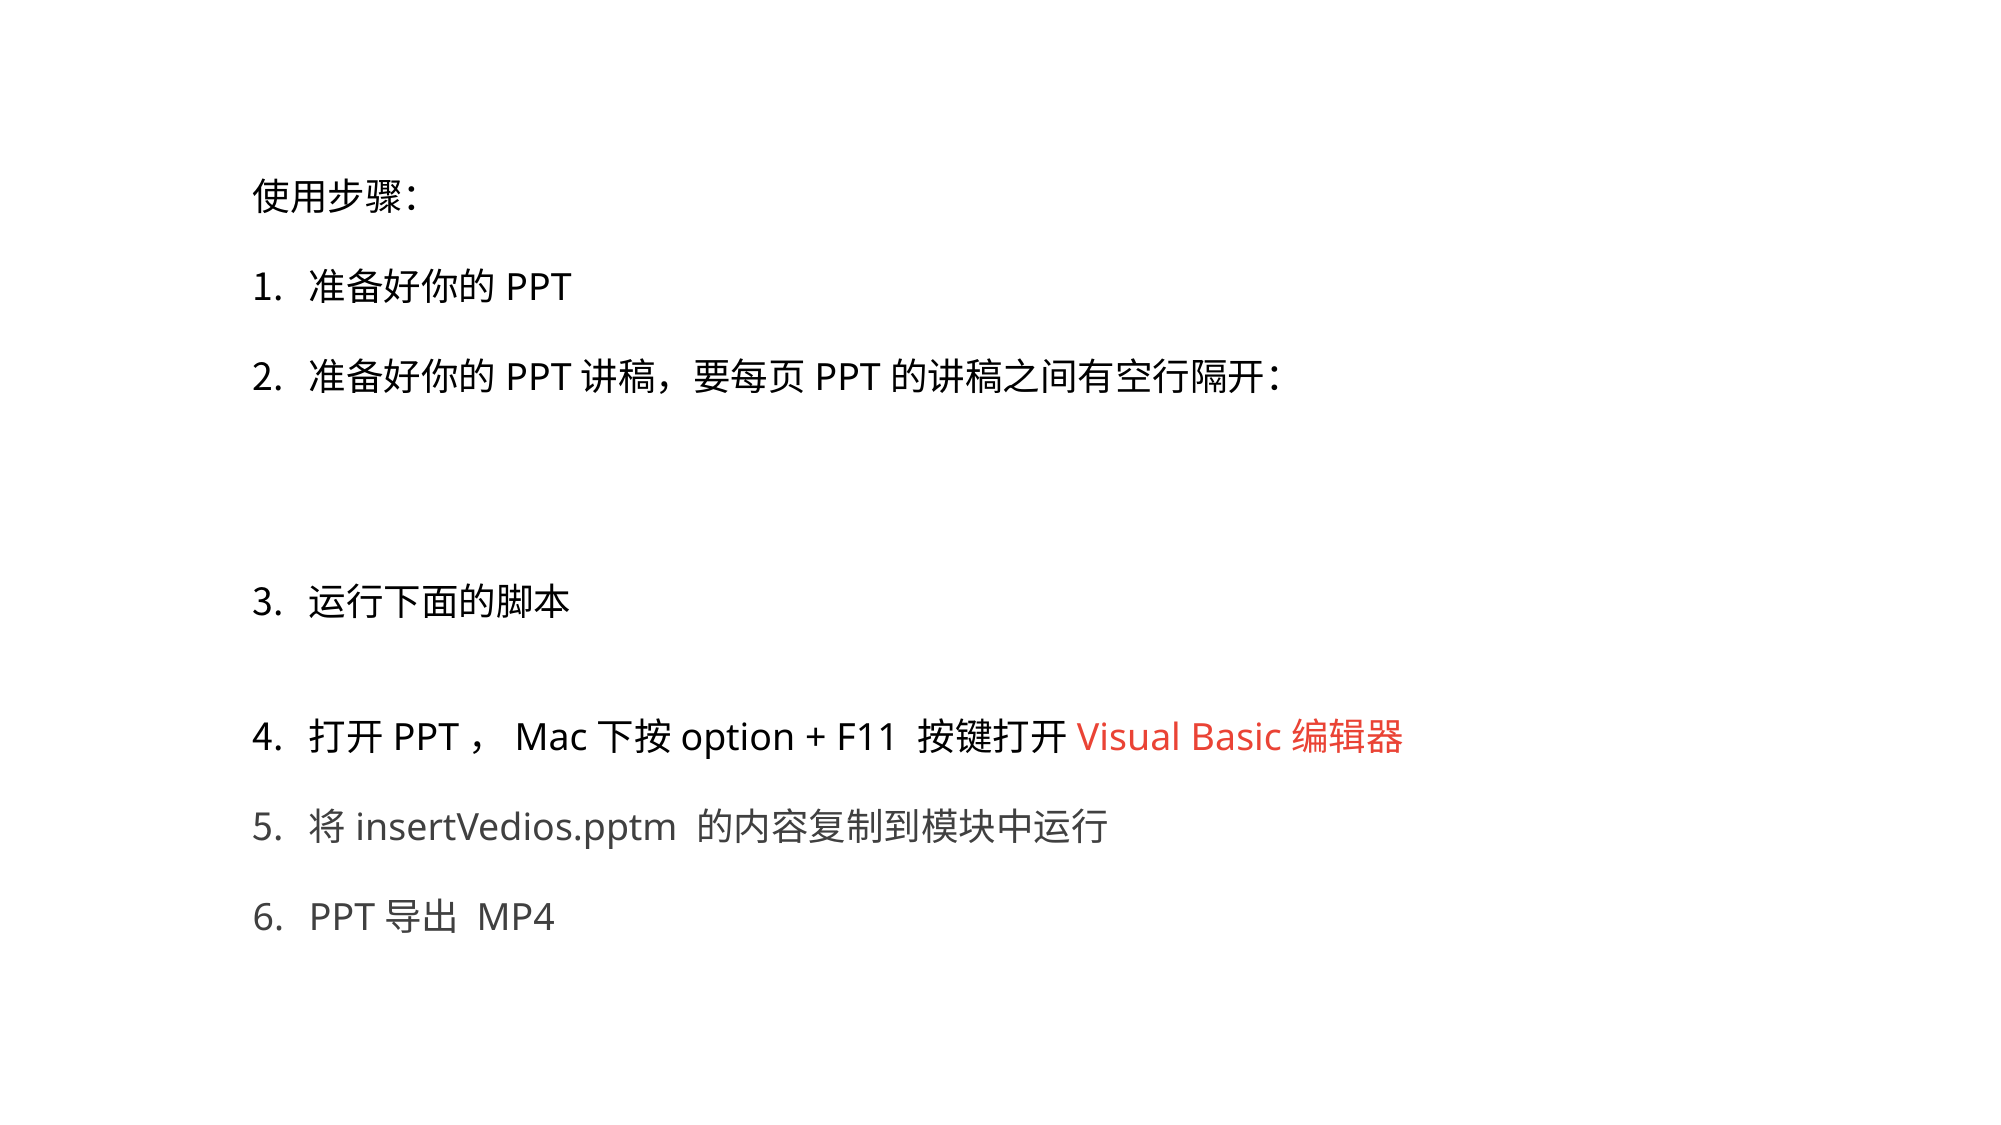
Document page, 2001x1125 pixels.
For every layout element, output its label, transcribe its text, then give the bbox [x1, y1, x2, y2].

text_box 使用步骤： 准备好你的PPT 准备好你的PPT讲稿，要每页PPT的讲稿之间有空行隔开： 运行下面的脚本 打开PPT，Mac下按option + F11 按键打开Visual Basic编辑器 将insertVedios.pptm 的内容复制到模块中运行 PPT导出 MP4 [237, 165, 1495, 946]
